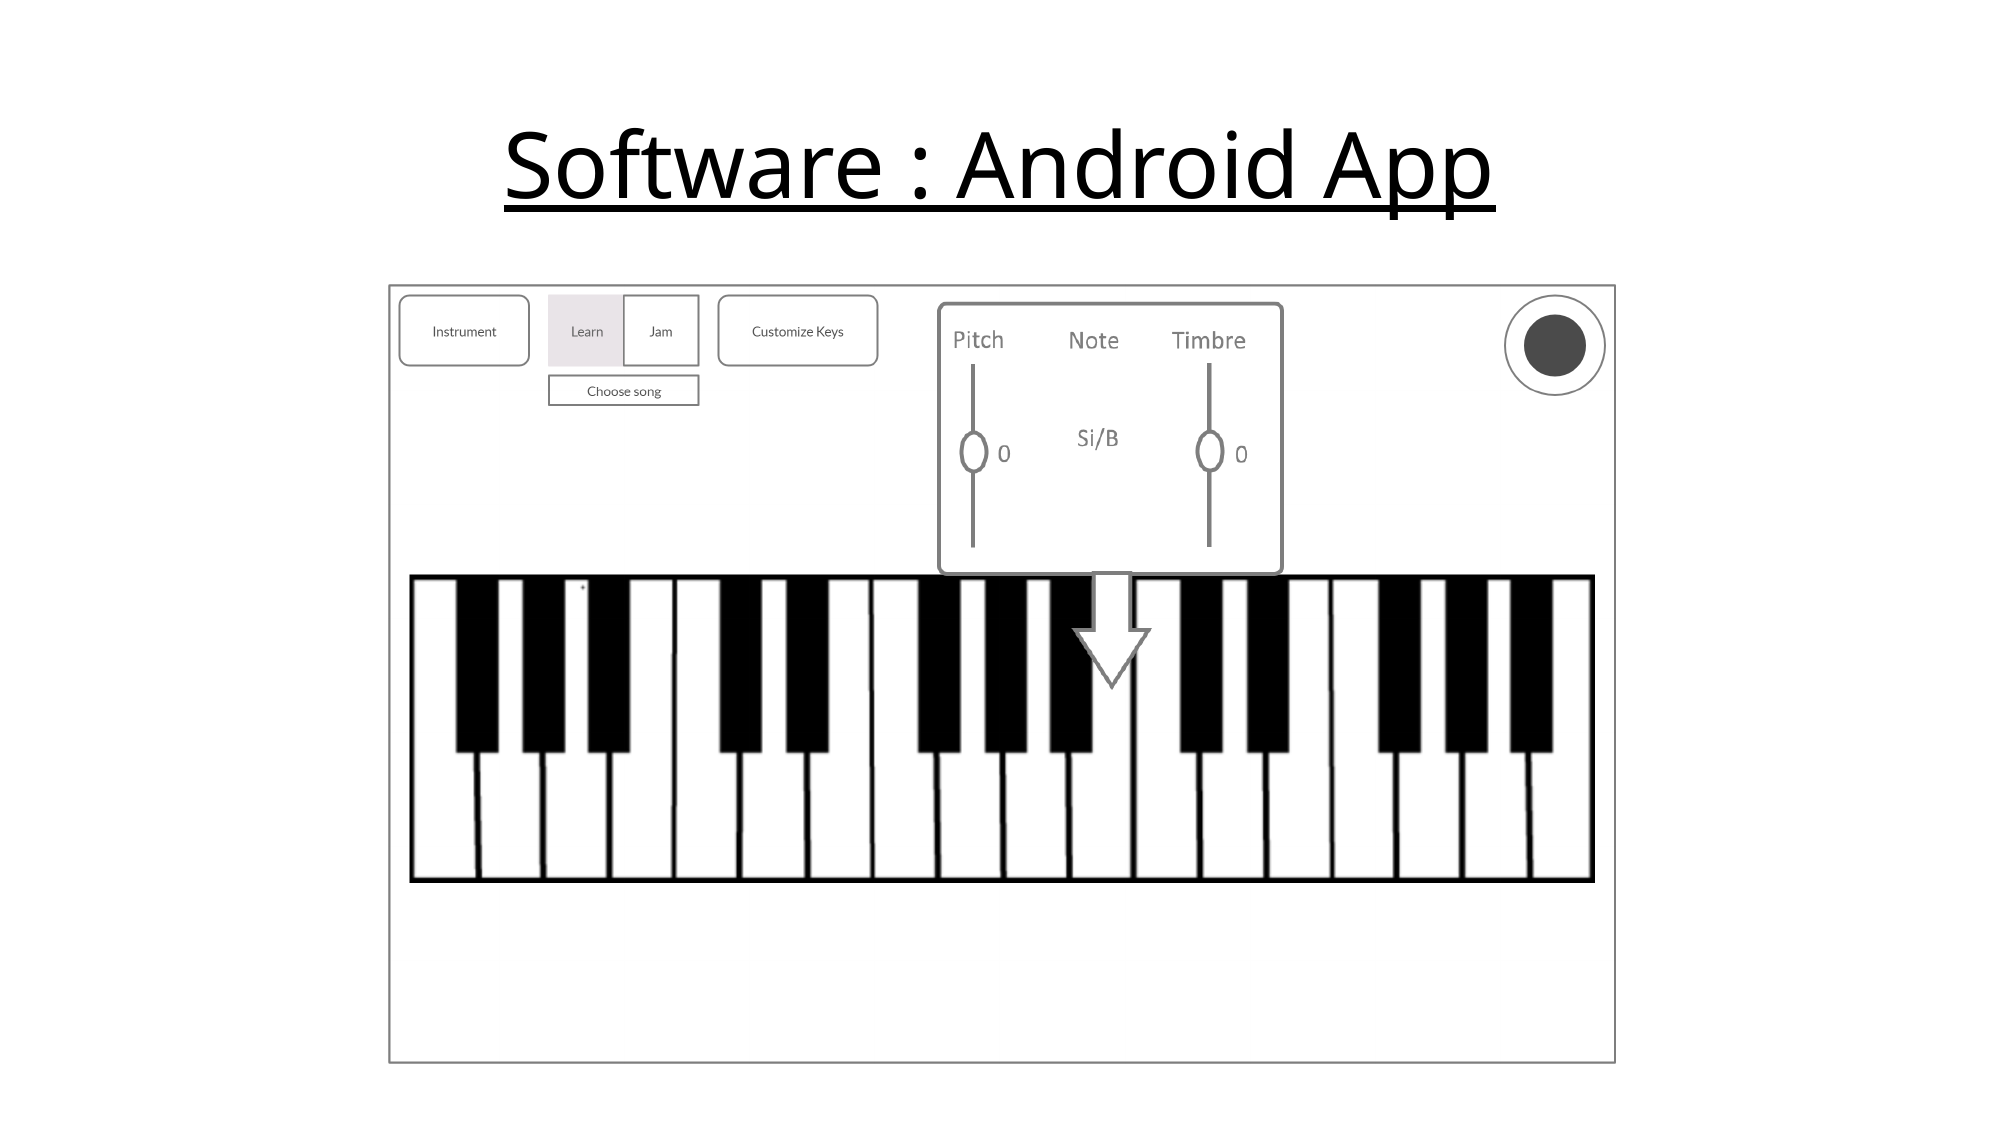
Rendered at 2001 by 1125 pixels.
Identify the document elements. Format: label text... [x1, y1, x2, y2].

picture [374, 276, 1626, 1074]
title Software : Android App [137, 59, 1863, 278]
